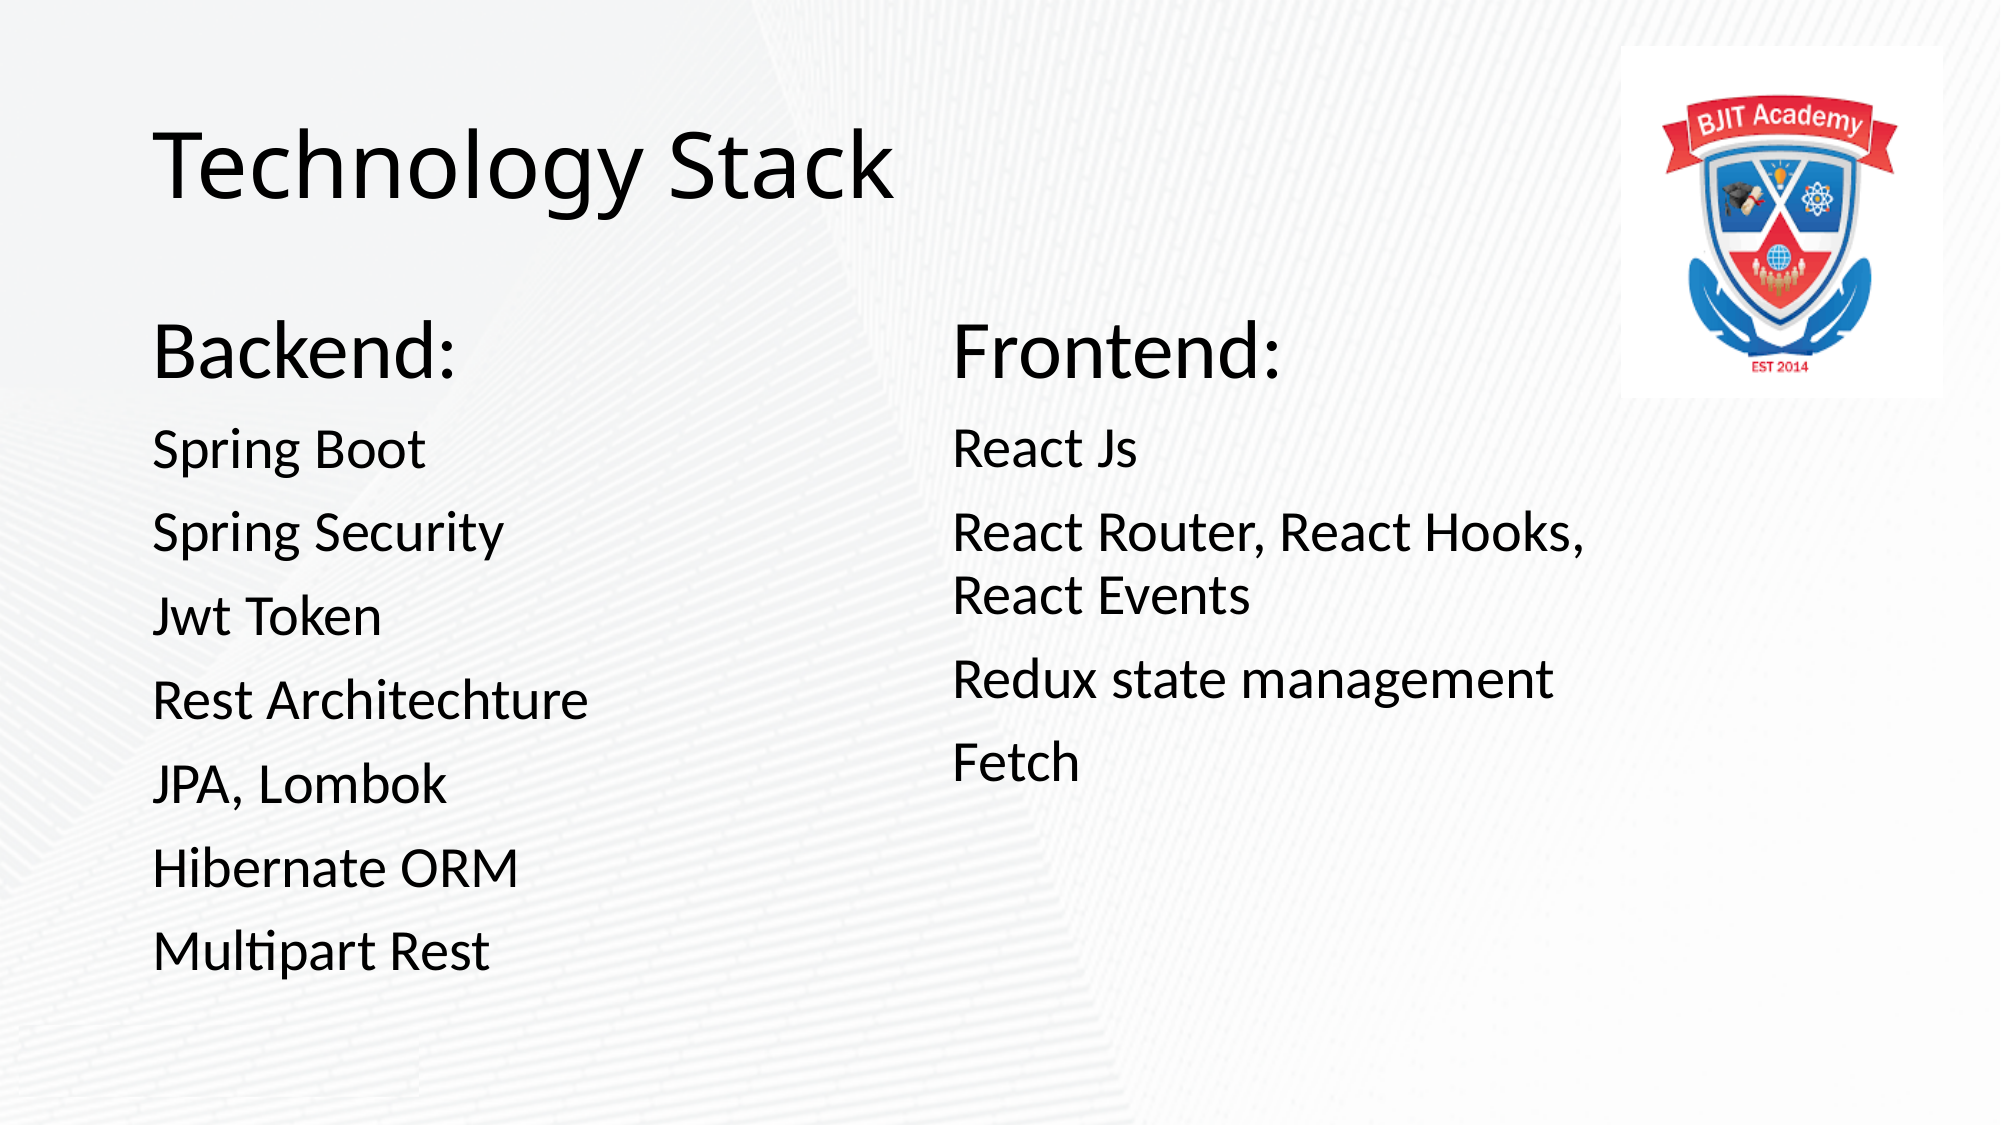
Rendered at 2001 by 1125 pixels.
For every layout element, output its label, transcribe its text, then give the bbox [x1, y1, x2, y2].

text_box Frontend: React Js React Router, React Hooks, React Events Redux state management Fetch [937, 299, 1654, 1014]
list Backend: Spring Boot Spring Security Jwt Token Rest Architechture JPA, Lombok Hibernate ORM Multipart Rest [137, 299, 854, 1014]
title Technology Stack [137, 59, 1621, 278]
picture [0, 0, 2001, 1125]
